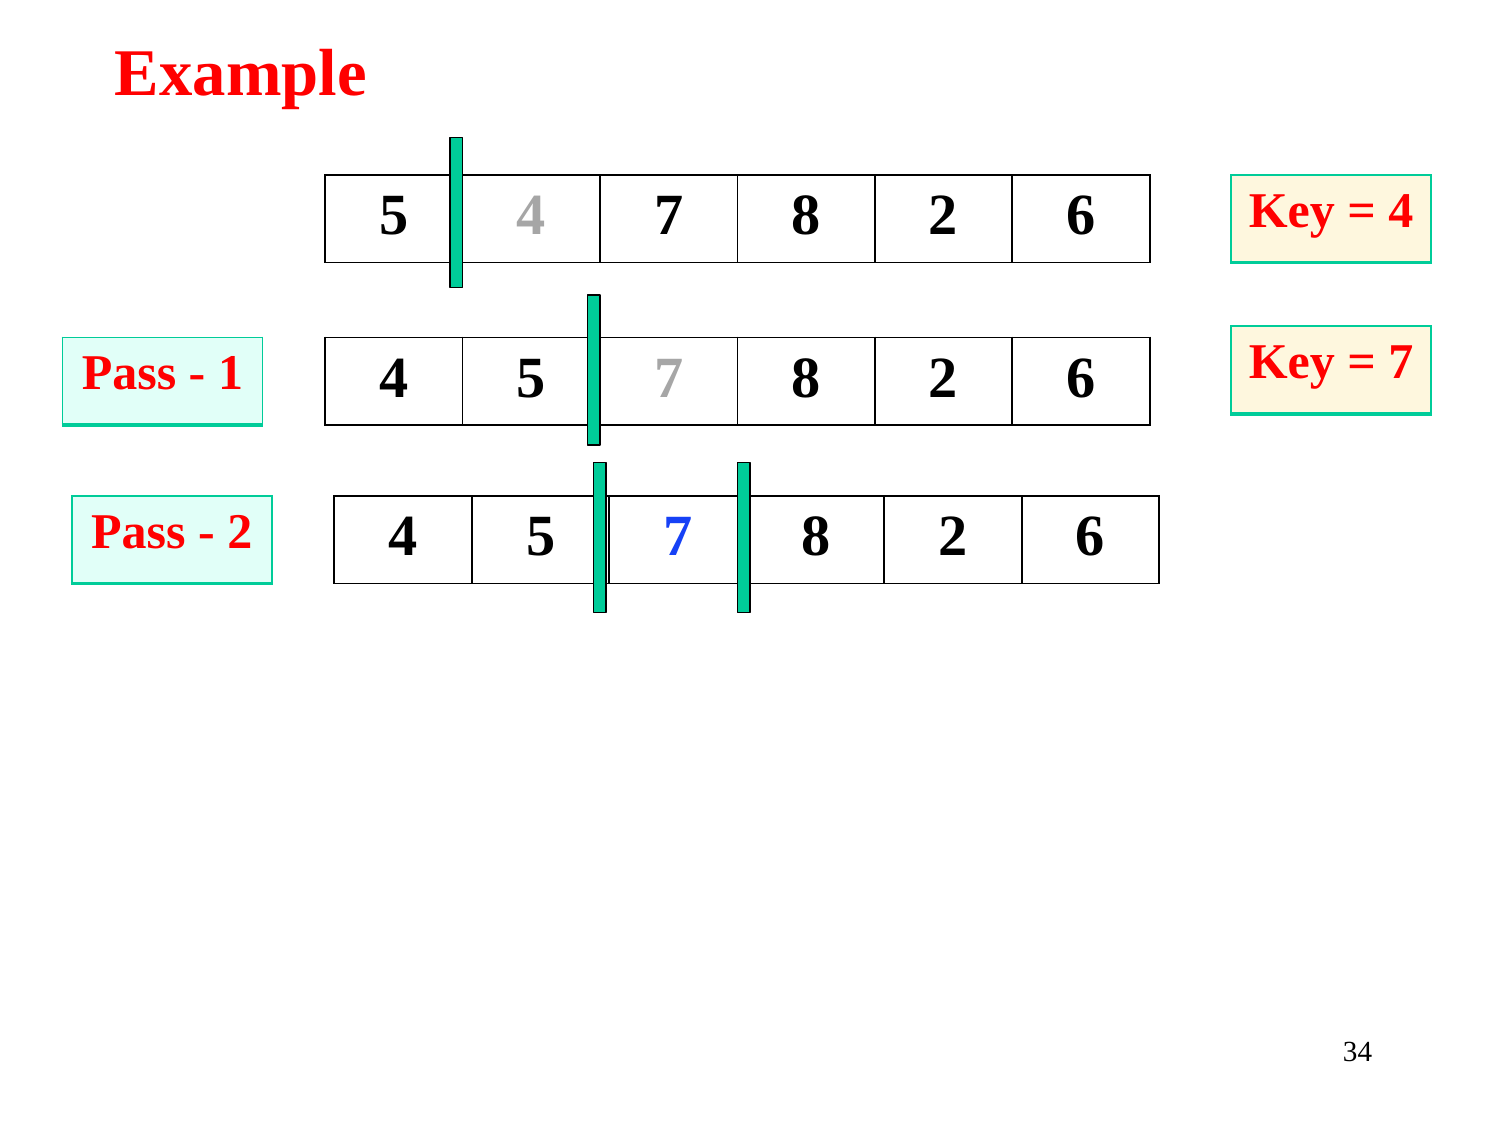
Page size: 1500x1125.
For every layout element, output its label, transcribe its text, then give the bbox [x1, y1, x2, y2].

table_header 5 [326, 176, 449, 262]
table_header 8 [738, 176, 874, 262]
table_header 4 [335, 497, 471, 583]
table_header 8 [738, 338, 874, 424]
text_box [587, 294, 600, 445]
table_header 2 [885, 497, 1021, 583]
text_box [593, 462, 607, 613]
table_header Pass - 1 [63, 338, 262, 423]
text_box ‹#› [1074, 1024, 1388, 1100]
table_header 5 [473, 497, 593, 583]
table_header 6 [1013, 338, 1149, 424]
text_box [449, 137, 463, 288]
table_header Pass - 2 [73, 497, 271, 582]
table_header 6 [1023, 497, 1158, 583]
table_header 2 [876, 338, 1011, 424]
table_header Key = 4 [1232, 176, 1430, 261]
table_header 7 [610, 497, 737, 583]
table_header 6 [1013, 176, 1149, 262]
table_header Key = 7 [1232, 327, 1430, 412]
table_header 7 [601, 338, 737, 424]
table_header 7 [601, 176, 737, 262]
title Example [99, 37, 1438, 100]
table_header 4 [326, 338, 462, 424]
table_header 5 [463, 338, 587, 424]
table_header 4 [463, 176, 599, 262]
table_header 8 [750, 497, 883, 583]
table_header 2 [876, 176, 1011, 262]
text_box [737, 462, 750, 613]
